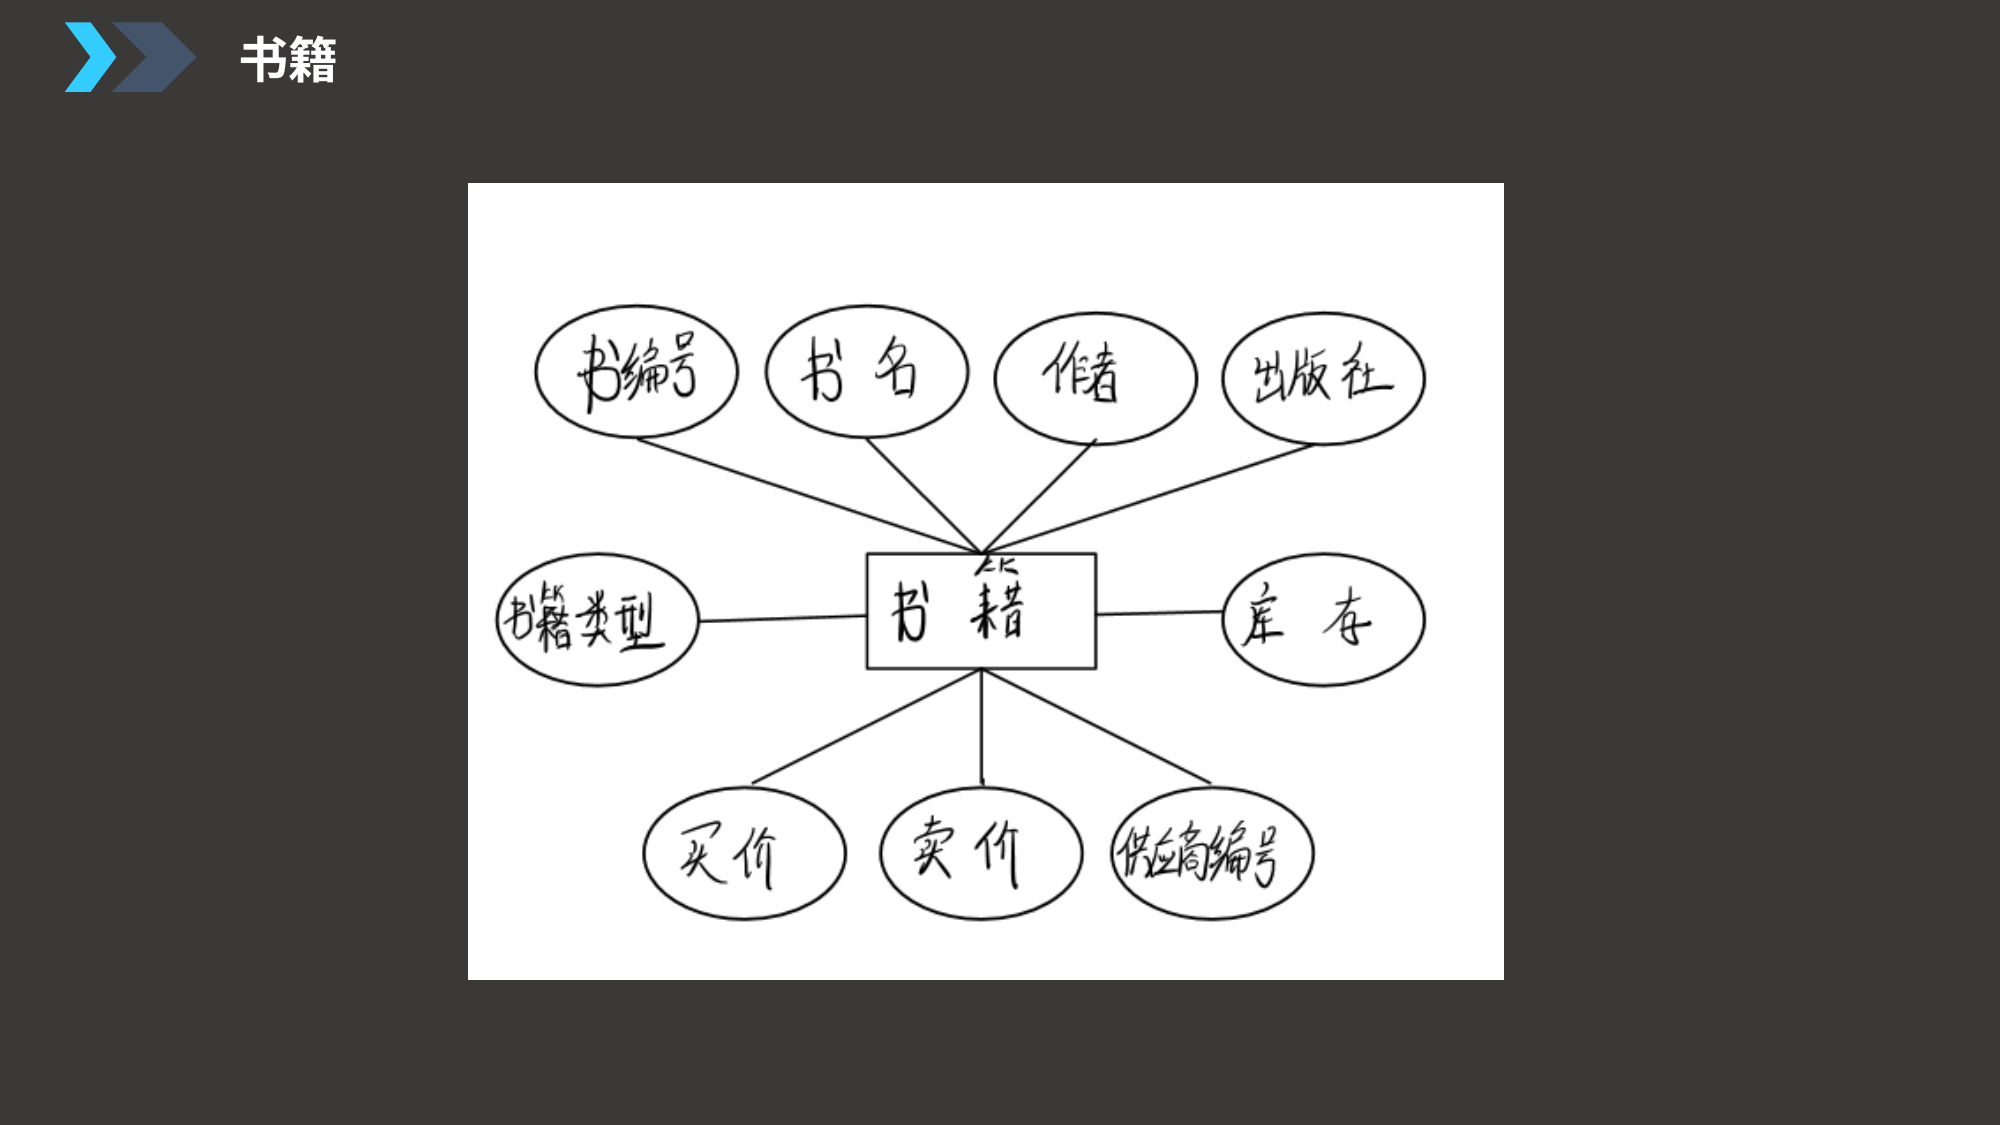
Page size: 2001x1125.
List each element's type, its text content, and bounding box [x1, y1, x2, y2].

picture [468, 183, 1504, 980]
text_box 书籍 [223, 21, 770, 96]
